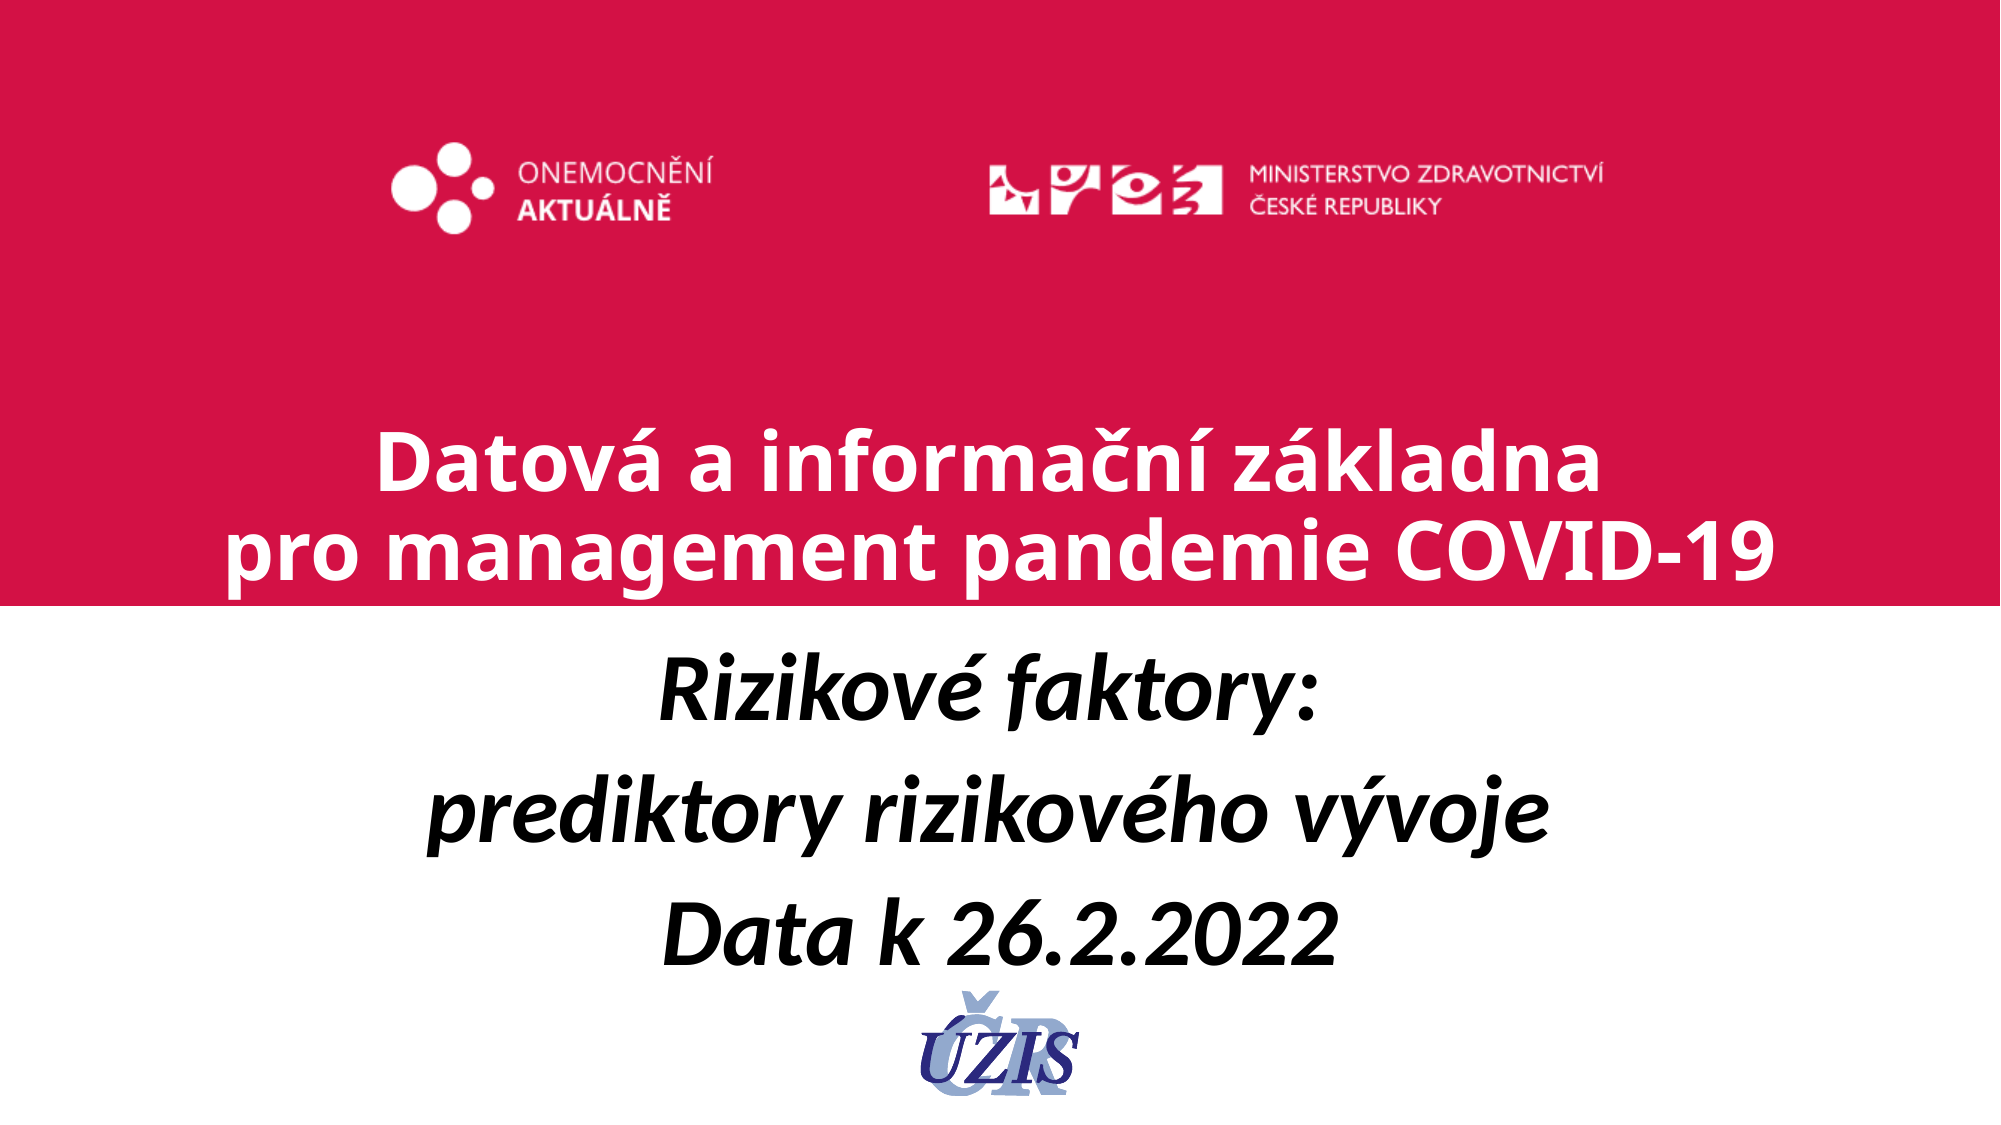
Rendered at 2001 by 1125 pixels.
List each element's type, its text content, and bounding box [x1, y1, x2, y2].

subtitle Rizikové faktory: prediktory rizikového vývoje Data k 26.2.2022 [0, 628, 2000, 996]
title Datová a informační základna pro management pandemie COVID-19 [0, 410, 2000, 606]
